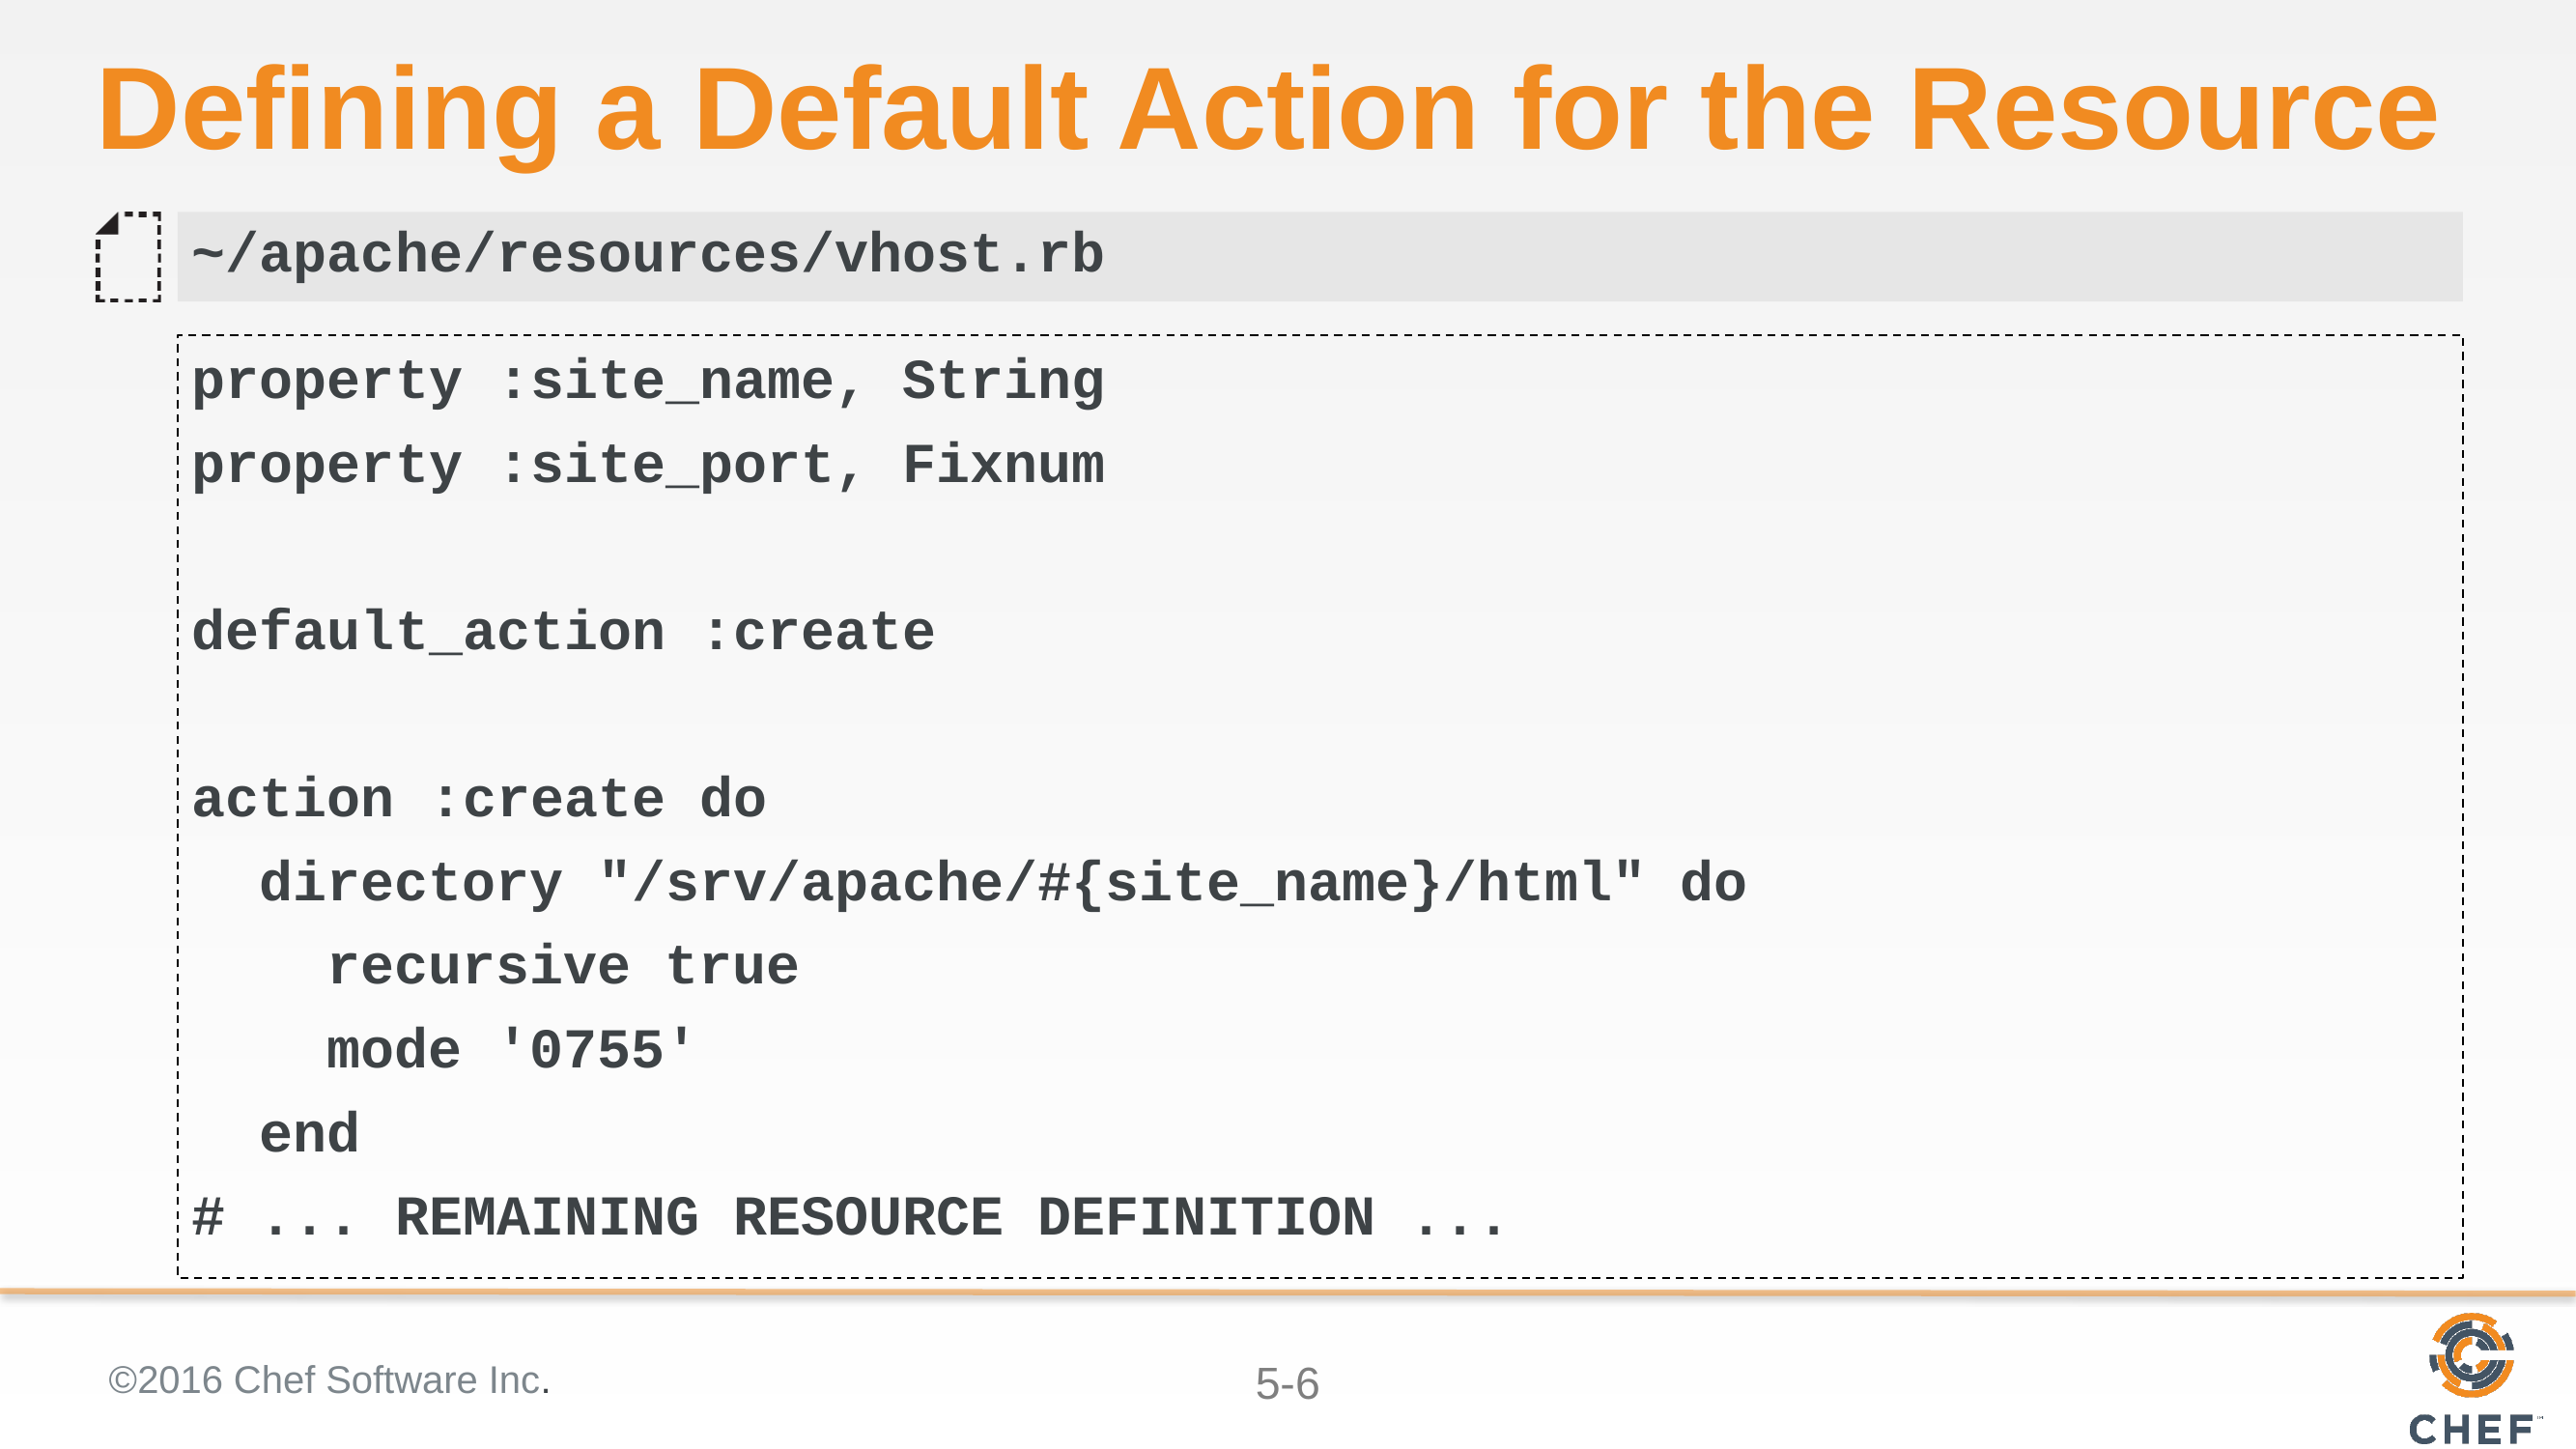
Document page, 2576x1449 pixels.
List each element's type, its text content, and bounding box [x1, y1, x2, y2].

list ~/apache/resources/vhost.rb [177, 212, 2463, 302]
picture [2399, 1297, 2551, 1449]
title Defining a Default Action for the Resource [96, 48, 2463, 180]
list property :site_name, String property :site_port, Fixnum default_action :create action :create do directory "/srv/apache/#{site_name}/html" do recursive true mode '0755' end # ... REMAINING RESOURCE DEFINITION ... [177, 334, 2464, 1279]
